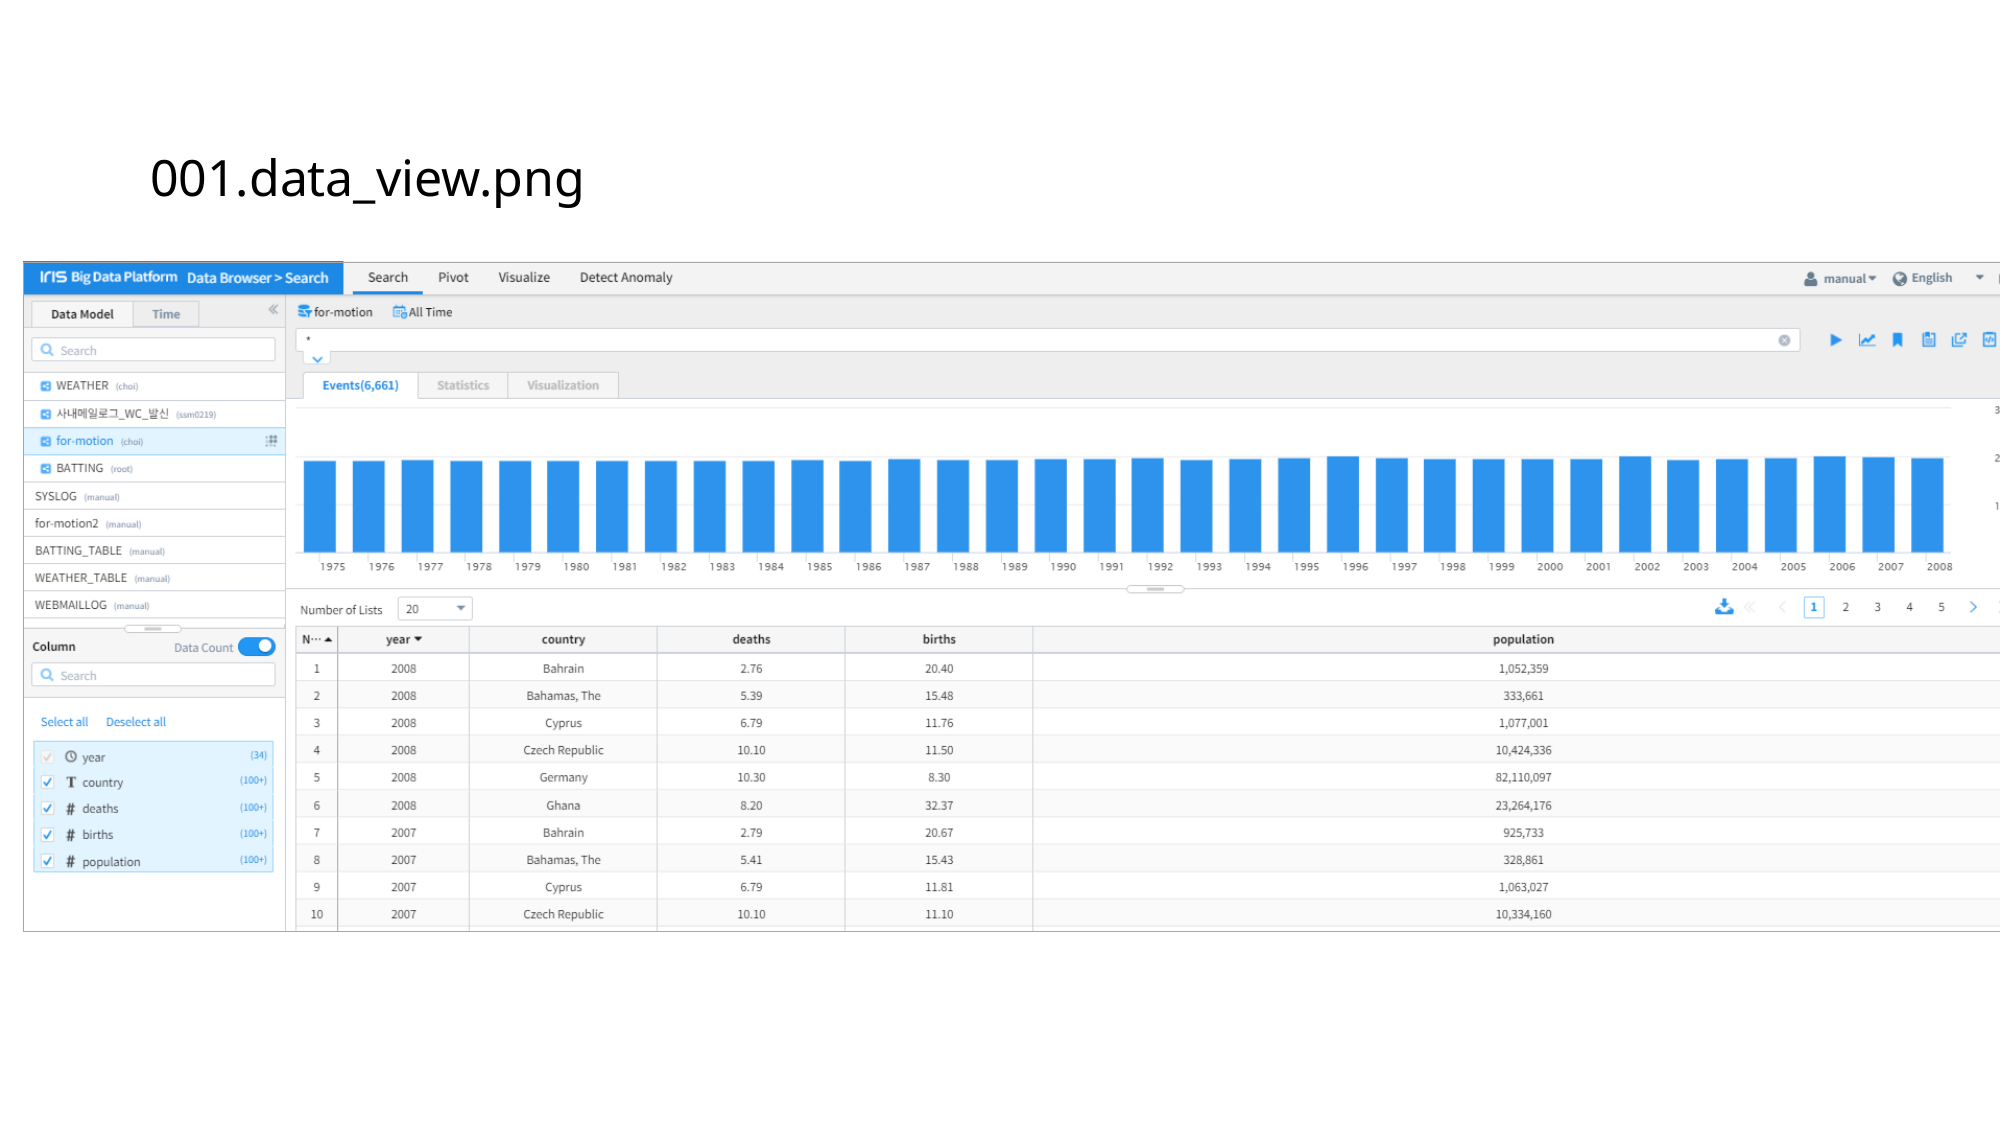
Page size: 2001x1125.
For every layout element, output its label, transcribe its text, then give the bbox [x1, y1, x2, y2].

picture [23, 261, 2000, 932]
text_box 001.data_view.png [135, 139, 600, 214]
